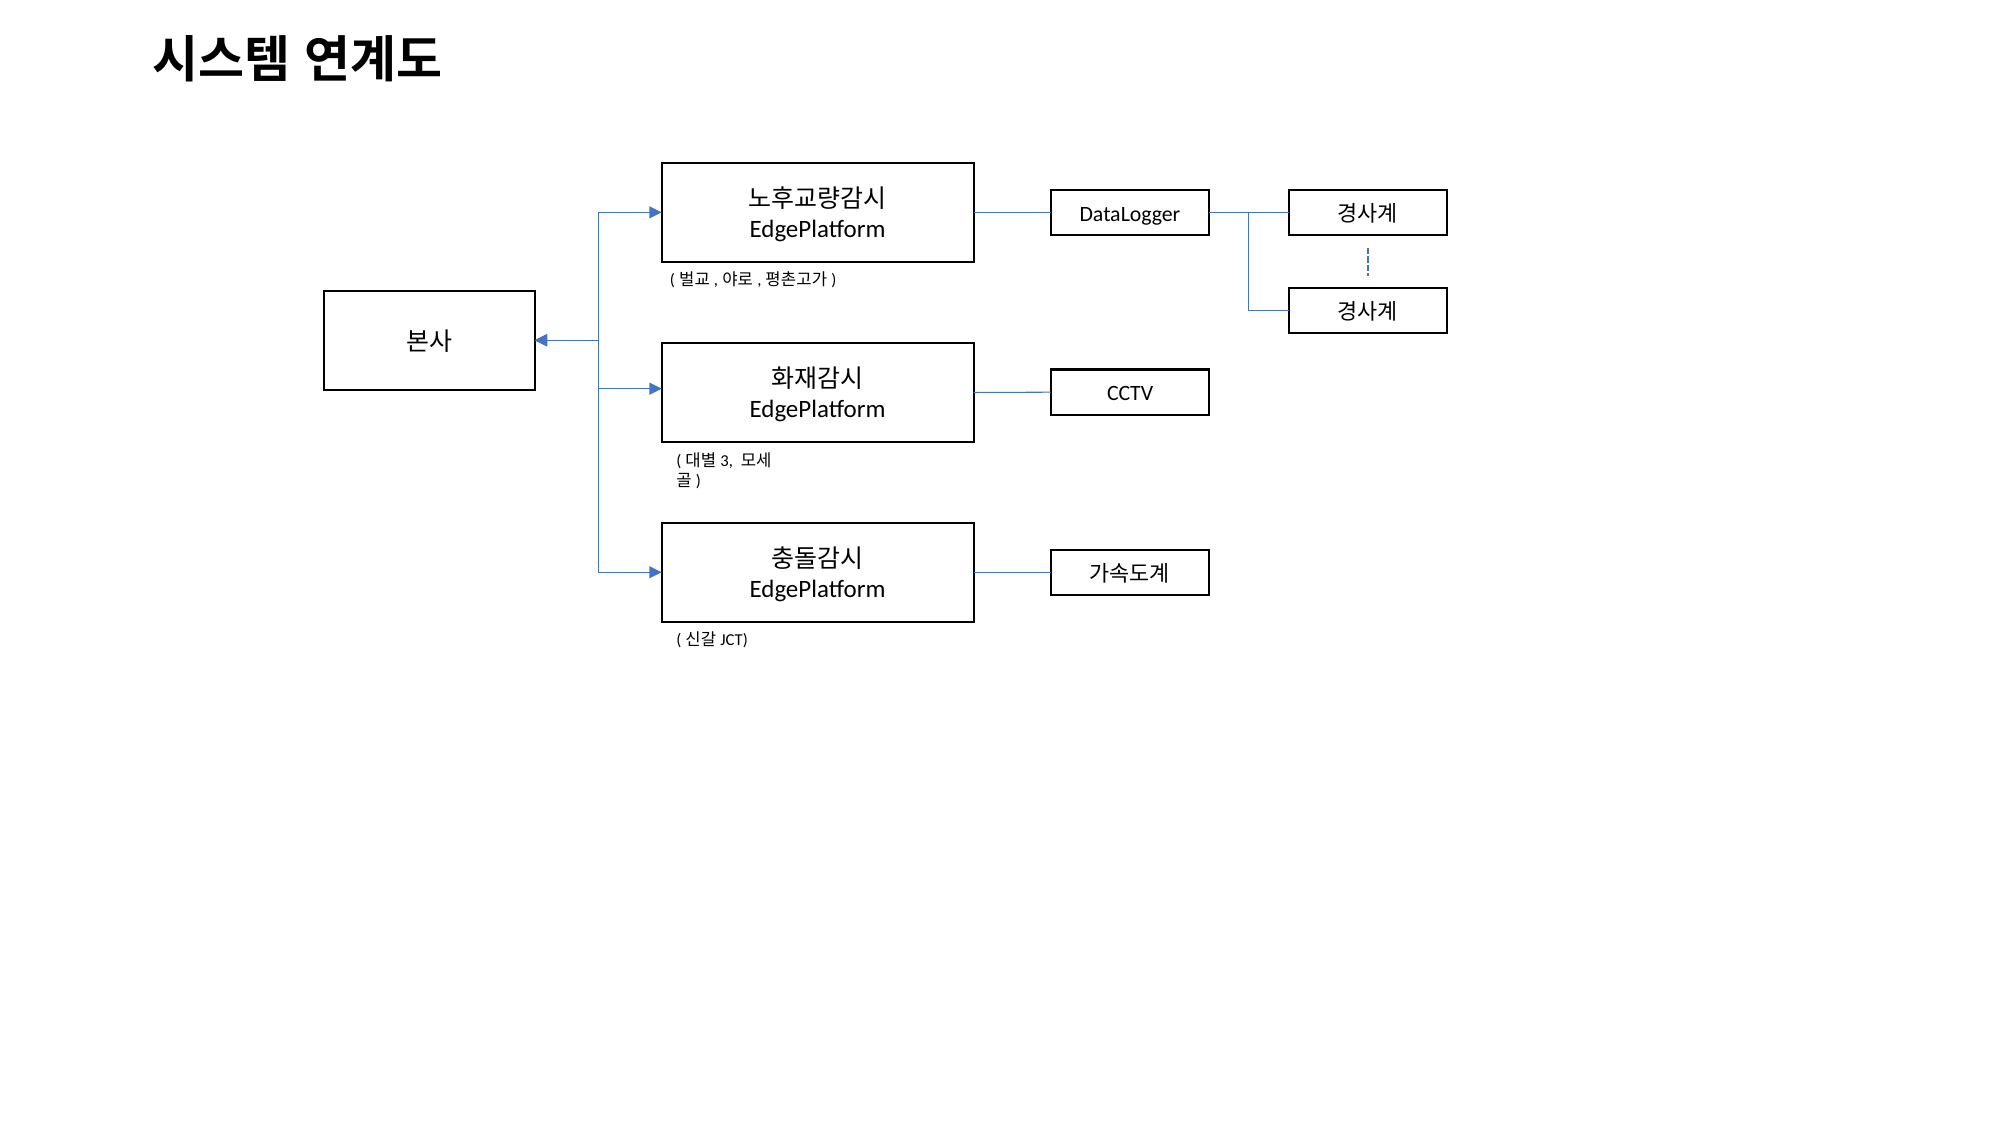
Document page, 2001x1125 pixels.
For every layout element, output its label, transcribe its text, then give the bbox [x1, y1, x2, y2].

text_box 가속도계 [1050, 549, 1210, 596]
text_box (신갈JCT) [661, 621, 803, 657]
text_box DataLogger [1050, 189, 1210, 236]
text_box 화재감시 EdgePlatform [662, 342, 975, 443]
text_box CCTV [1050, 368, 1210, 416]
text_box (벌교,야로,평촌고가) [662, 261, 852, 297]
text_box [534, 340, 662, 573]
title 시스템 연계도 [137, 22, 1863, 100]
text_box (대별3, 모세골) [662, 442, 803, 498]
text_box 경사계 [1288, 189, 1448, 236]
text_box 노후교량감시 EdgePlatform [661, 162, 975, 263]
text_box 충돌감시 EdgePlatform [661, 522, 975, 623]
text_box 경사계 [1288, 287, 1448, 334]
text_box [534, 212, 662, 340]
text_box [1209, 212, 1289, 311]
text_box 본사 [323, 290, 534, 391]
